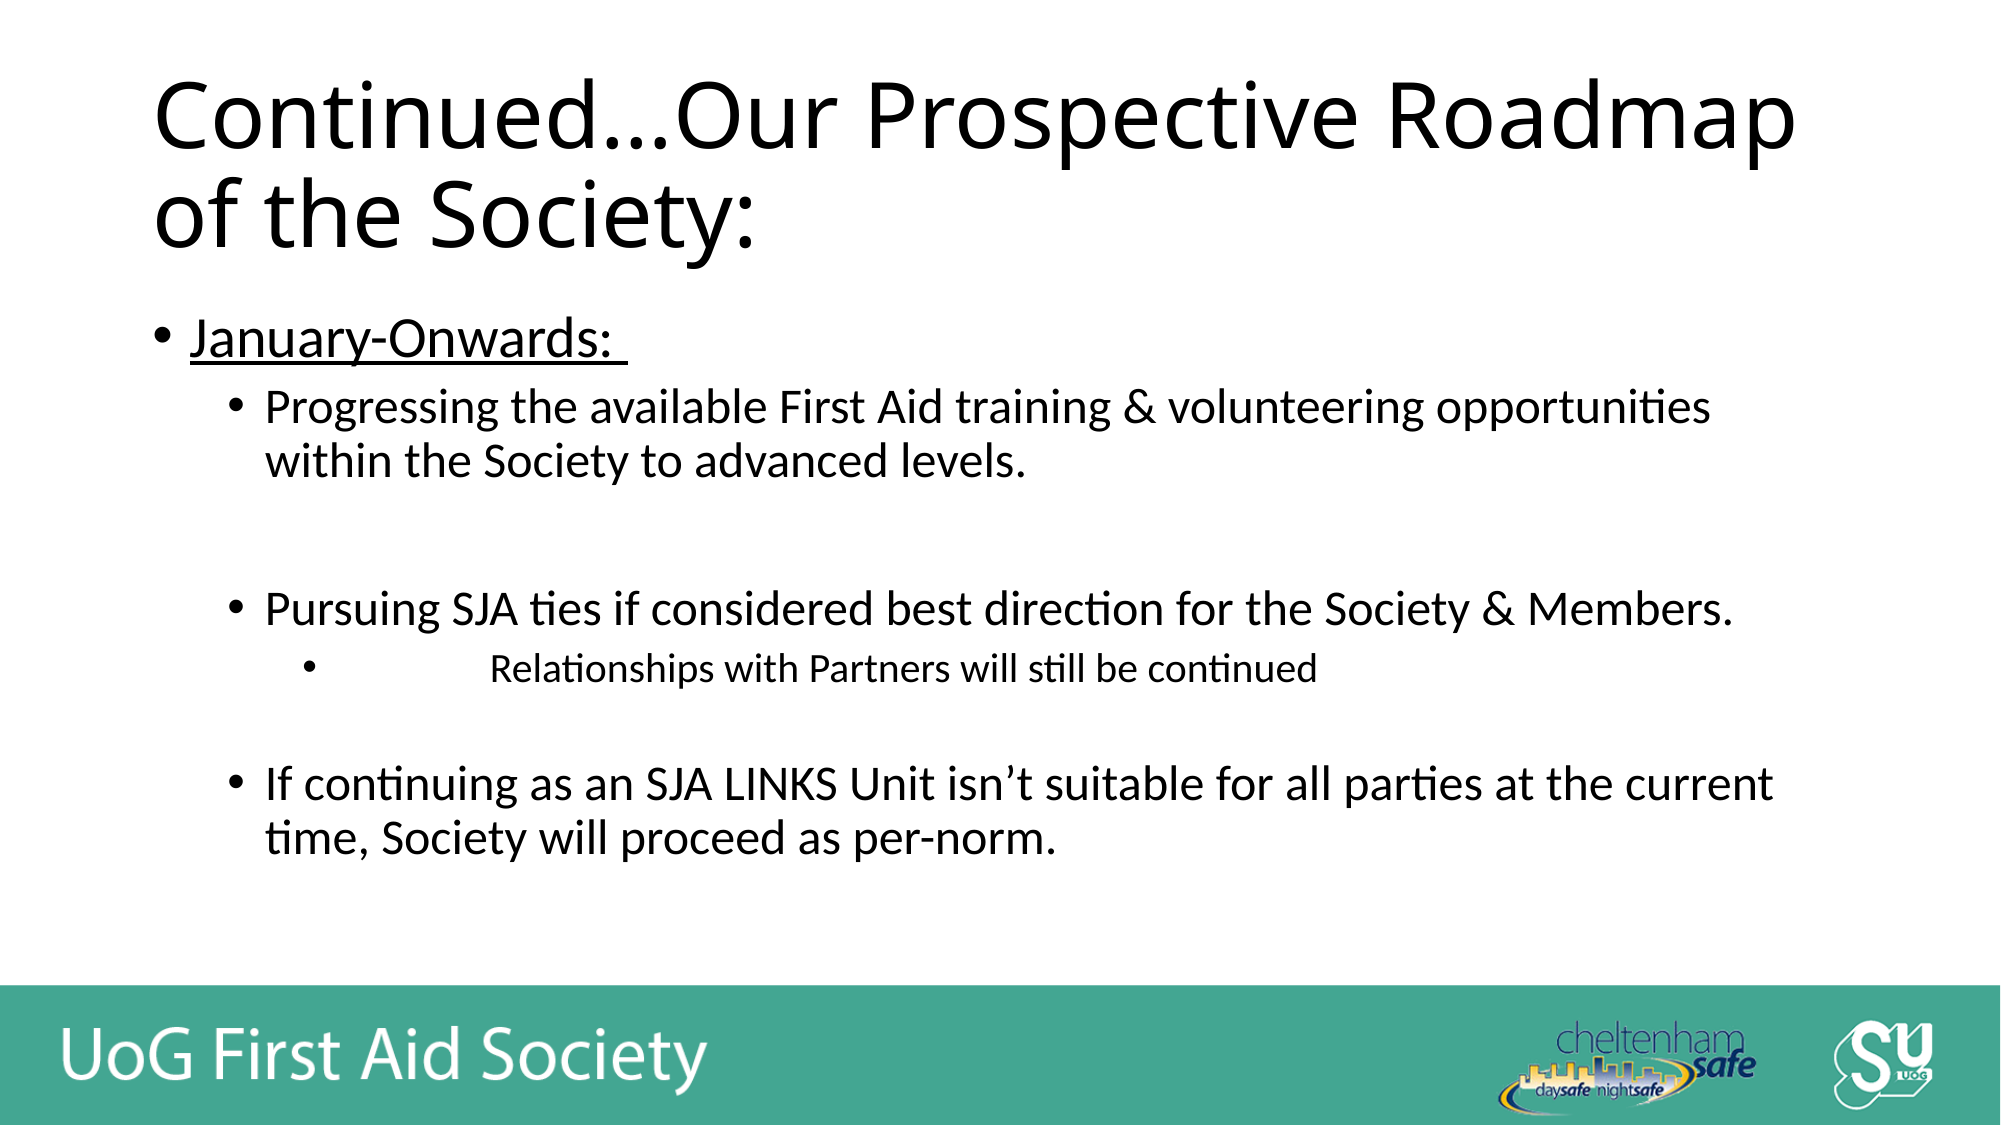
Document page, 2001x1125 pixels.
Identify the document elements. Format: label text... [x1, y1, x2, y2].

title Continued…Our Prospective Roadmap of the Society: [137, 59, 1863, 278]
picture [0, 0, 2001, 1125]
list January-Onwards: Progressing the available First Aid training & volunteering opportunities within the Society to advanced levels. Pursuing SJA ties if considered best direction for the Society & Members. Relationships with Partners will still be continued If continuing as an SJA LINKS Unit isn’t suitable for all parties at the current time, Society will proceed as per-norm. [137, 299, 1863, 1014]
